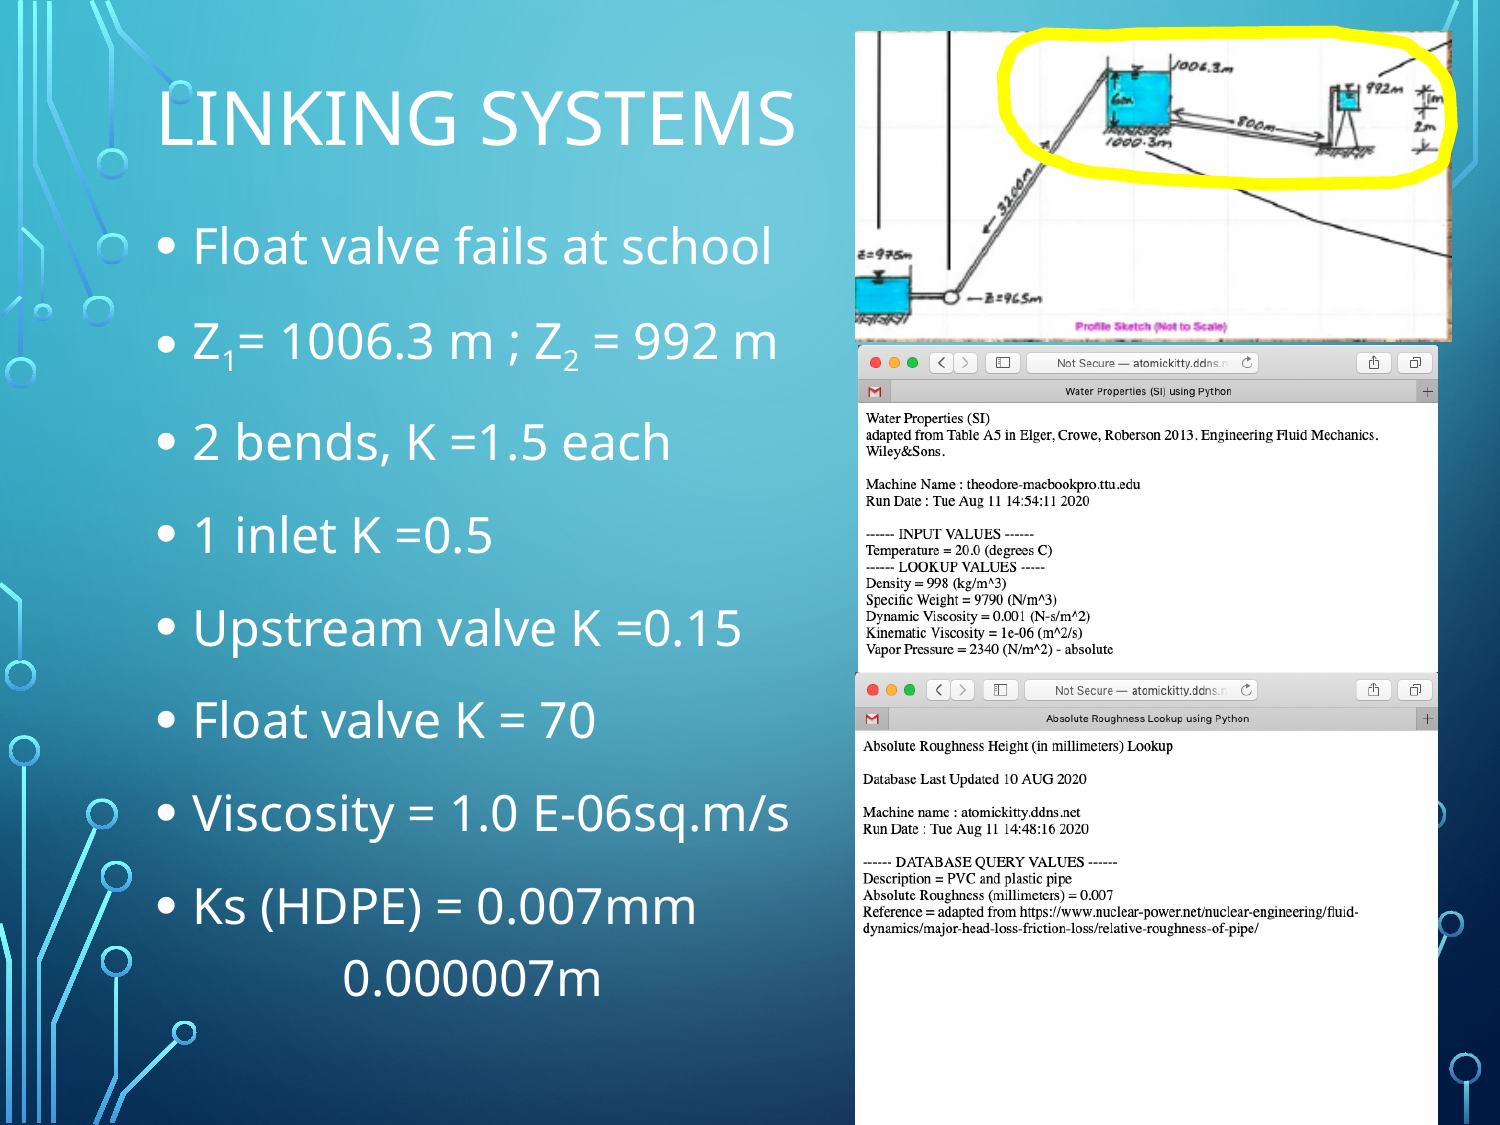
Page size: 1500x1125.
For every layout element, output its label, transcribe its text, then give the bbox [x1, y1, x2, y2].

picture [855, 344, 1438, 1125]
title Linking systems [140, 0, 1360, 195]
list Float valve fails at school Z1= 1006.3 m ; Z2 = 992 m 2 bends, K =1.5 each 1 inlet K =0.5 Upstream valve K =0.15 Float valve K = 70 Viscosity = 1.0 E-06sq.m/s Ks (HDPE) = 0.007mm 0.000007m [140, 195, 1360, 1088]
picture [855, 31, 1452, 342]
